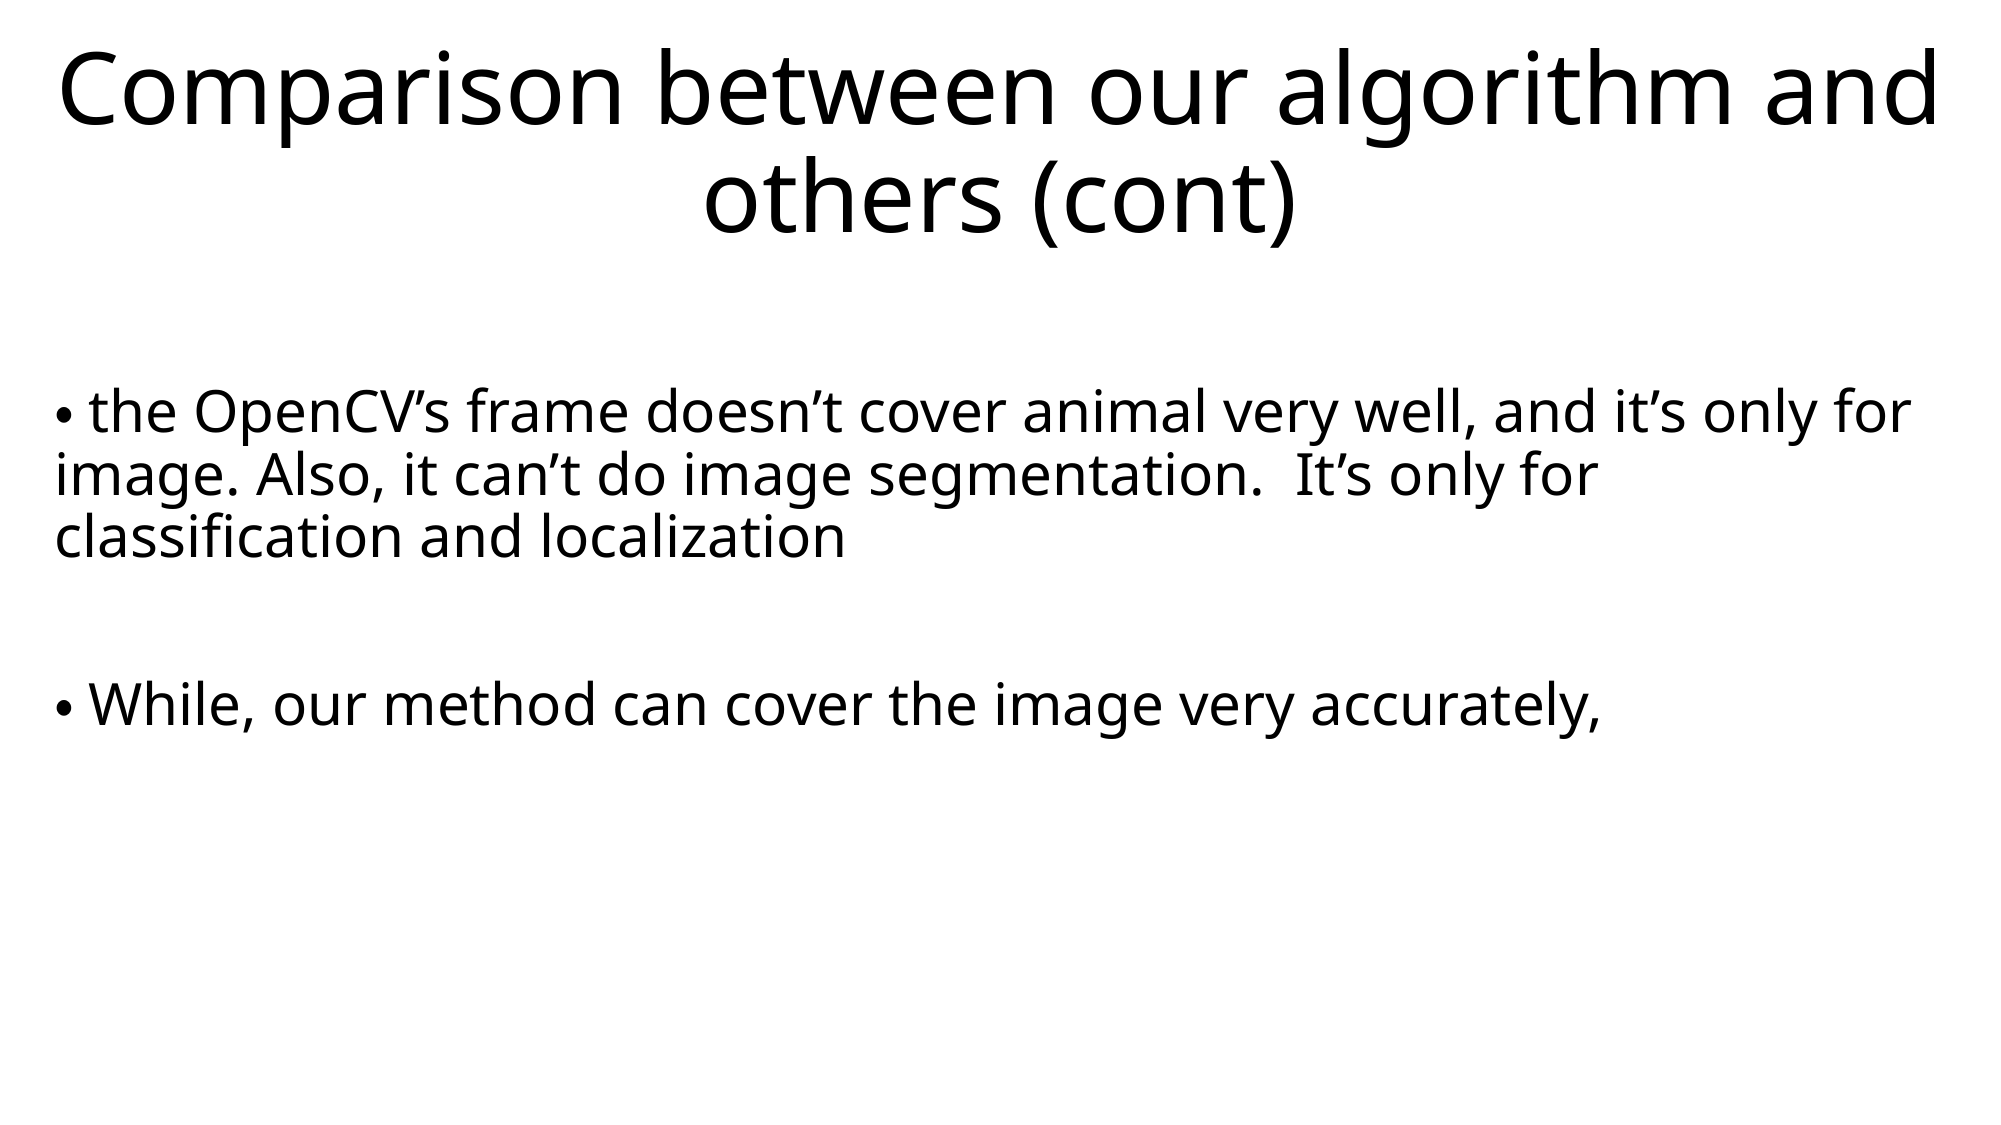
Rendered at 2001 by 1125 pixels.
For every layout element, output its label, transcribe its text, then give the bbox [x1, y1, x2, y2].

subtitle ・the OpenCV’s frame doesn’t cover animal very well, and it’s only for image. Also, it can’t do image segmentation. It’s only for classification and localization ・While, our method can cover the image very accurately, [39, 283, 1961, 969]
title Comparison between our algorithm and others (cont) [0, 64, 2000, 262]
